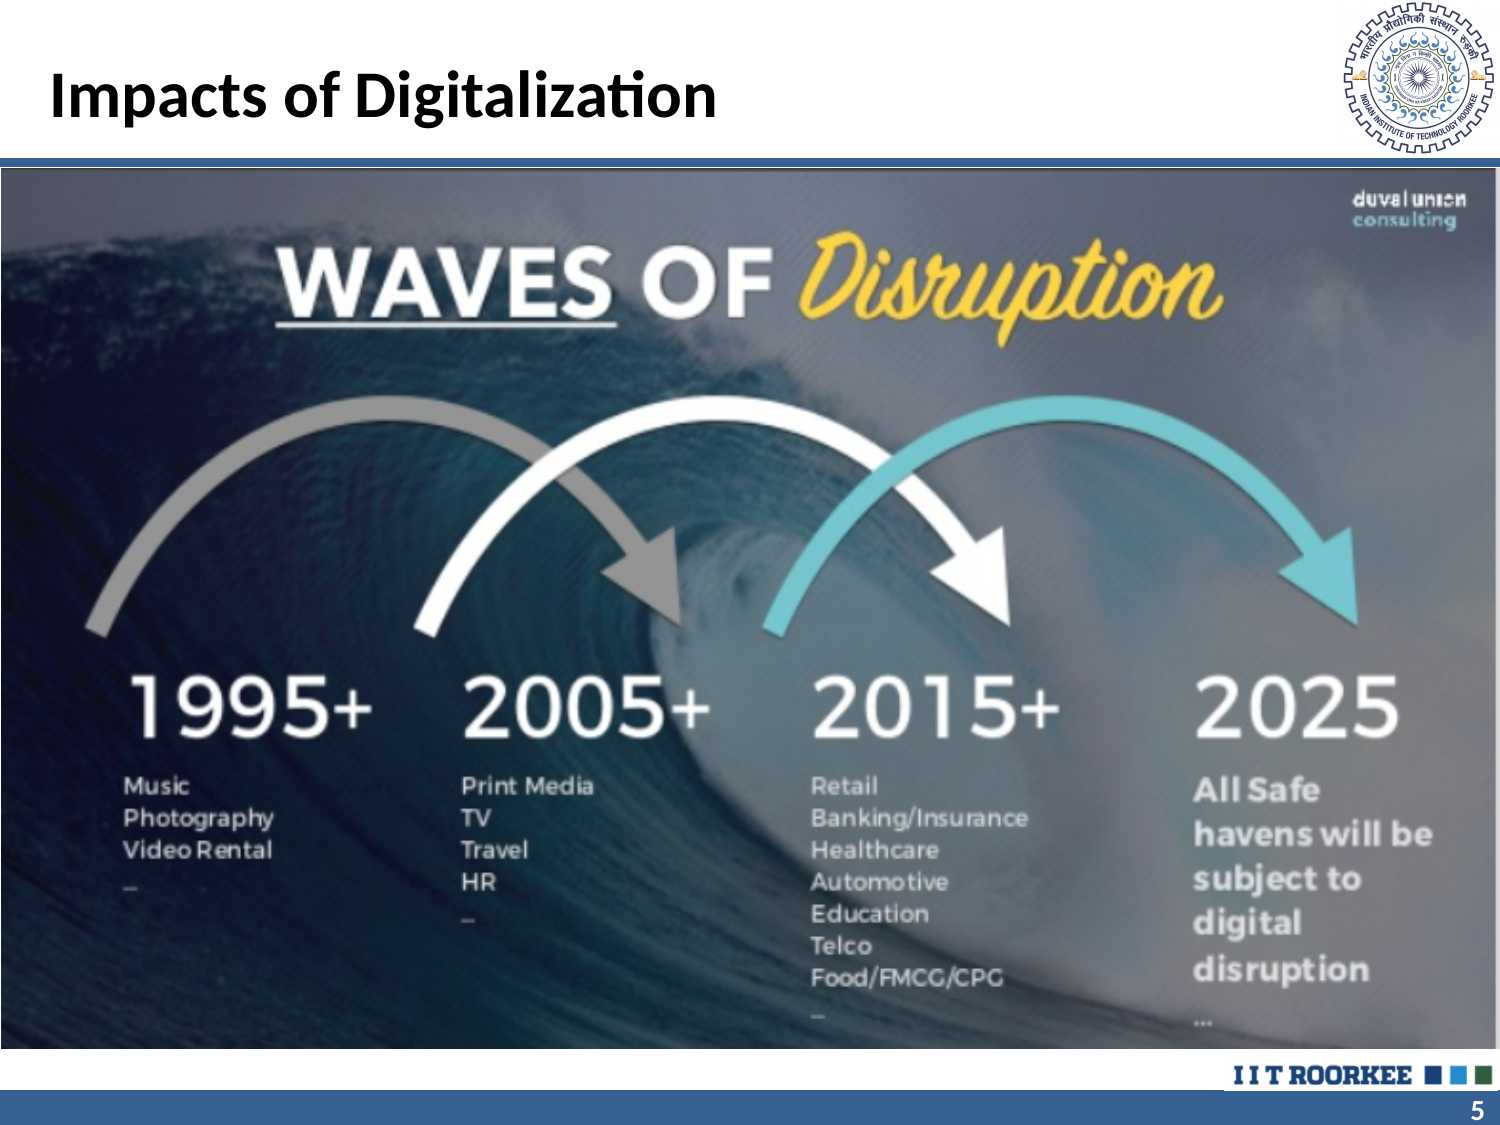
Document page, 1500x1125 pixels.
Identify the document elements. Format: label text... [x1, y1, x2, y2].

picture [1224, 1057, 1498, 1091]
picture [1, 168, 1500, 1049]
picture [1339, 0, 1500, 158]
text_box Impacts of Digitalization [34, 43, 1321, 139]
